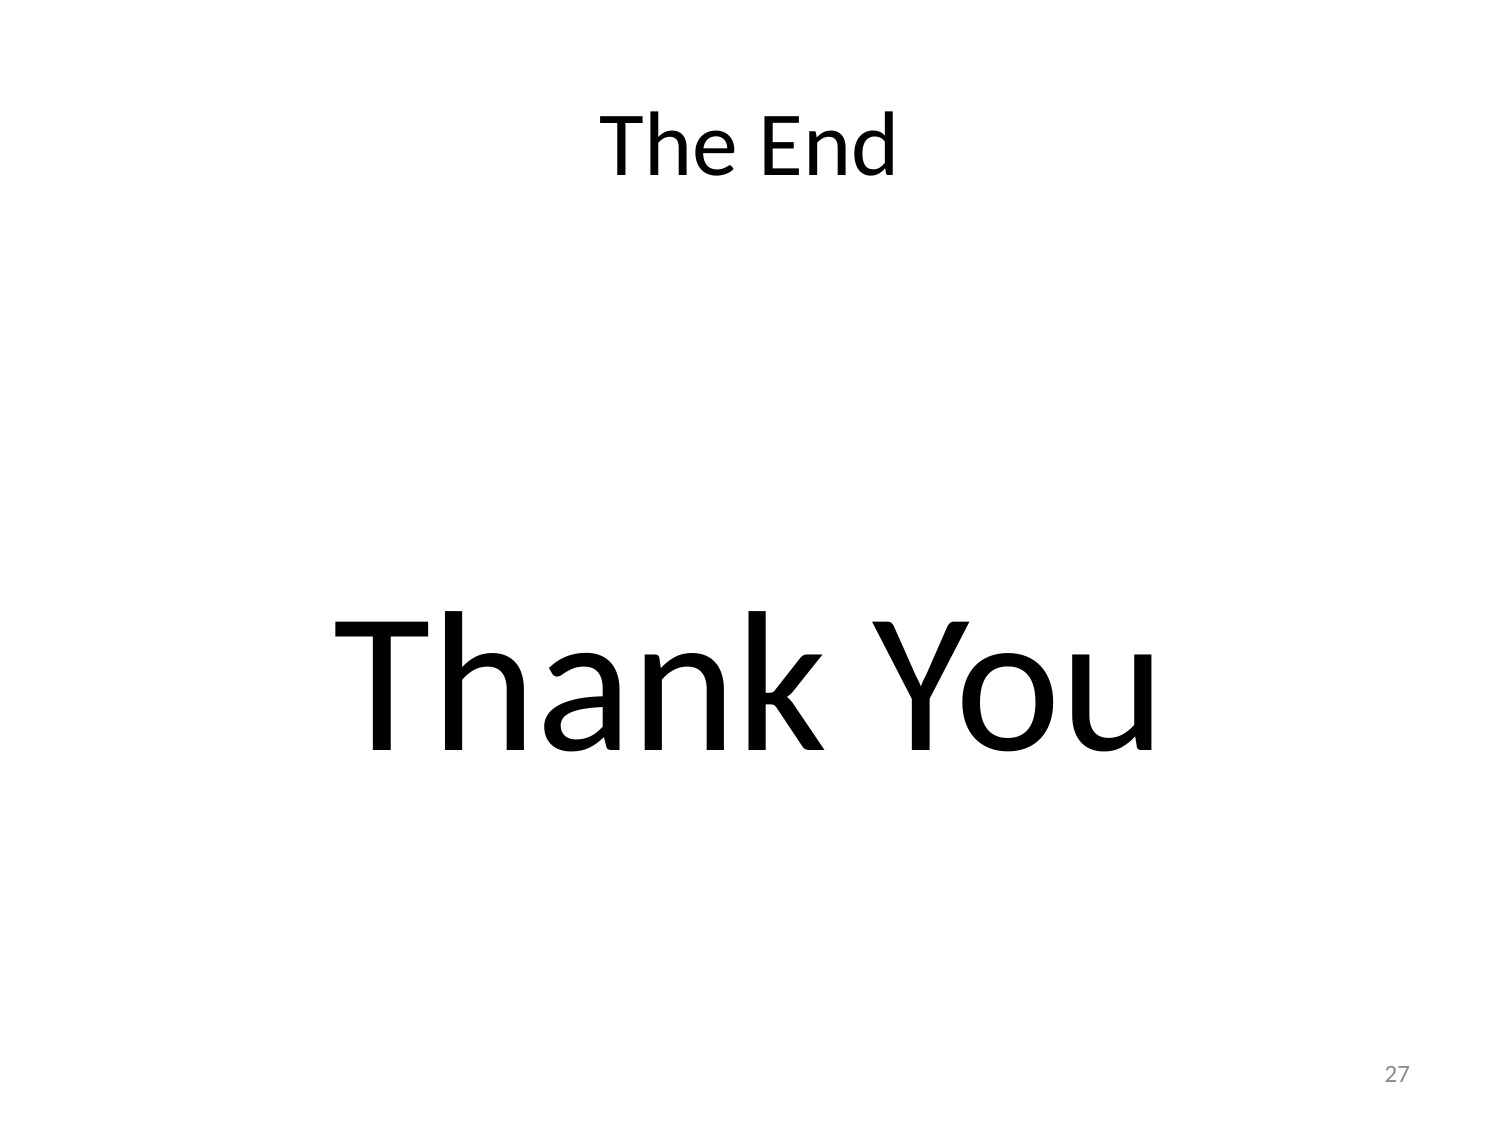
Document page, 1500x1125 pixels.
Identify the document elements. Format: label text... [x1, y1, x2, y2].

title The End [75, 45, 1425, 233]
slide_number 27 [1074, 1042, 1425, 1103]
list Thank You [75, 262, 1425, 1005]
